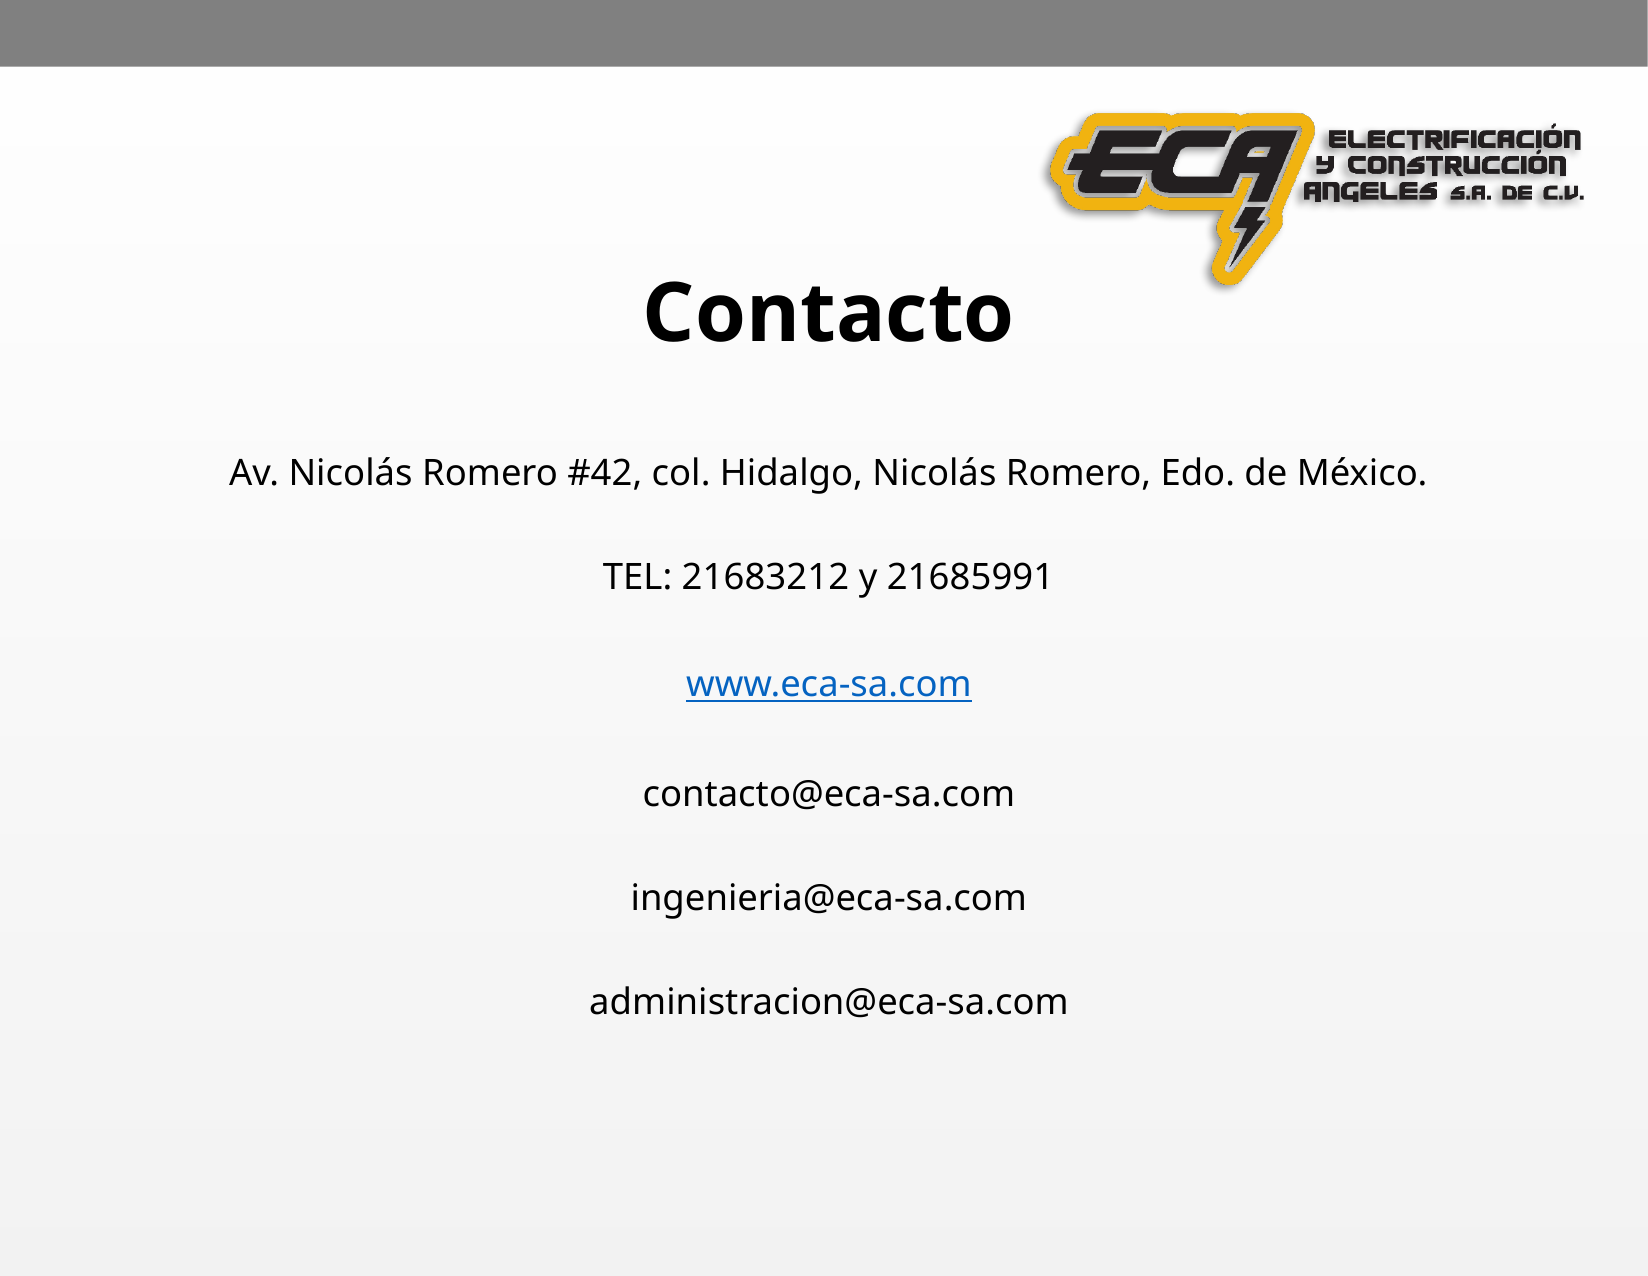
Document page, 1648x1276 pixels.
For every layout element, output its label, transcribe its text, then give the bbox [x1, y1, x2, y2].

list Av. Nicolás Romero #42, col. Hidalgo, Nicolás Romero, Edo. de México. TEL: 21683212 y 21685991 www.eca-sa.com contacto@eca-sa.com ingenieria@eca-sa.com administracion@eca-sa.com [98, 419, 1561, 1212]
text_box [0, 0, 1648, 67]
title Contacto [599, 249, 1060, 366]
picture [1016, 66, 1620, 321]
